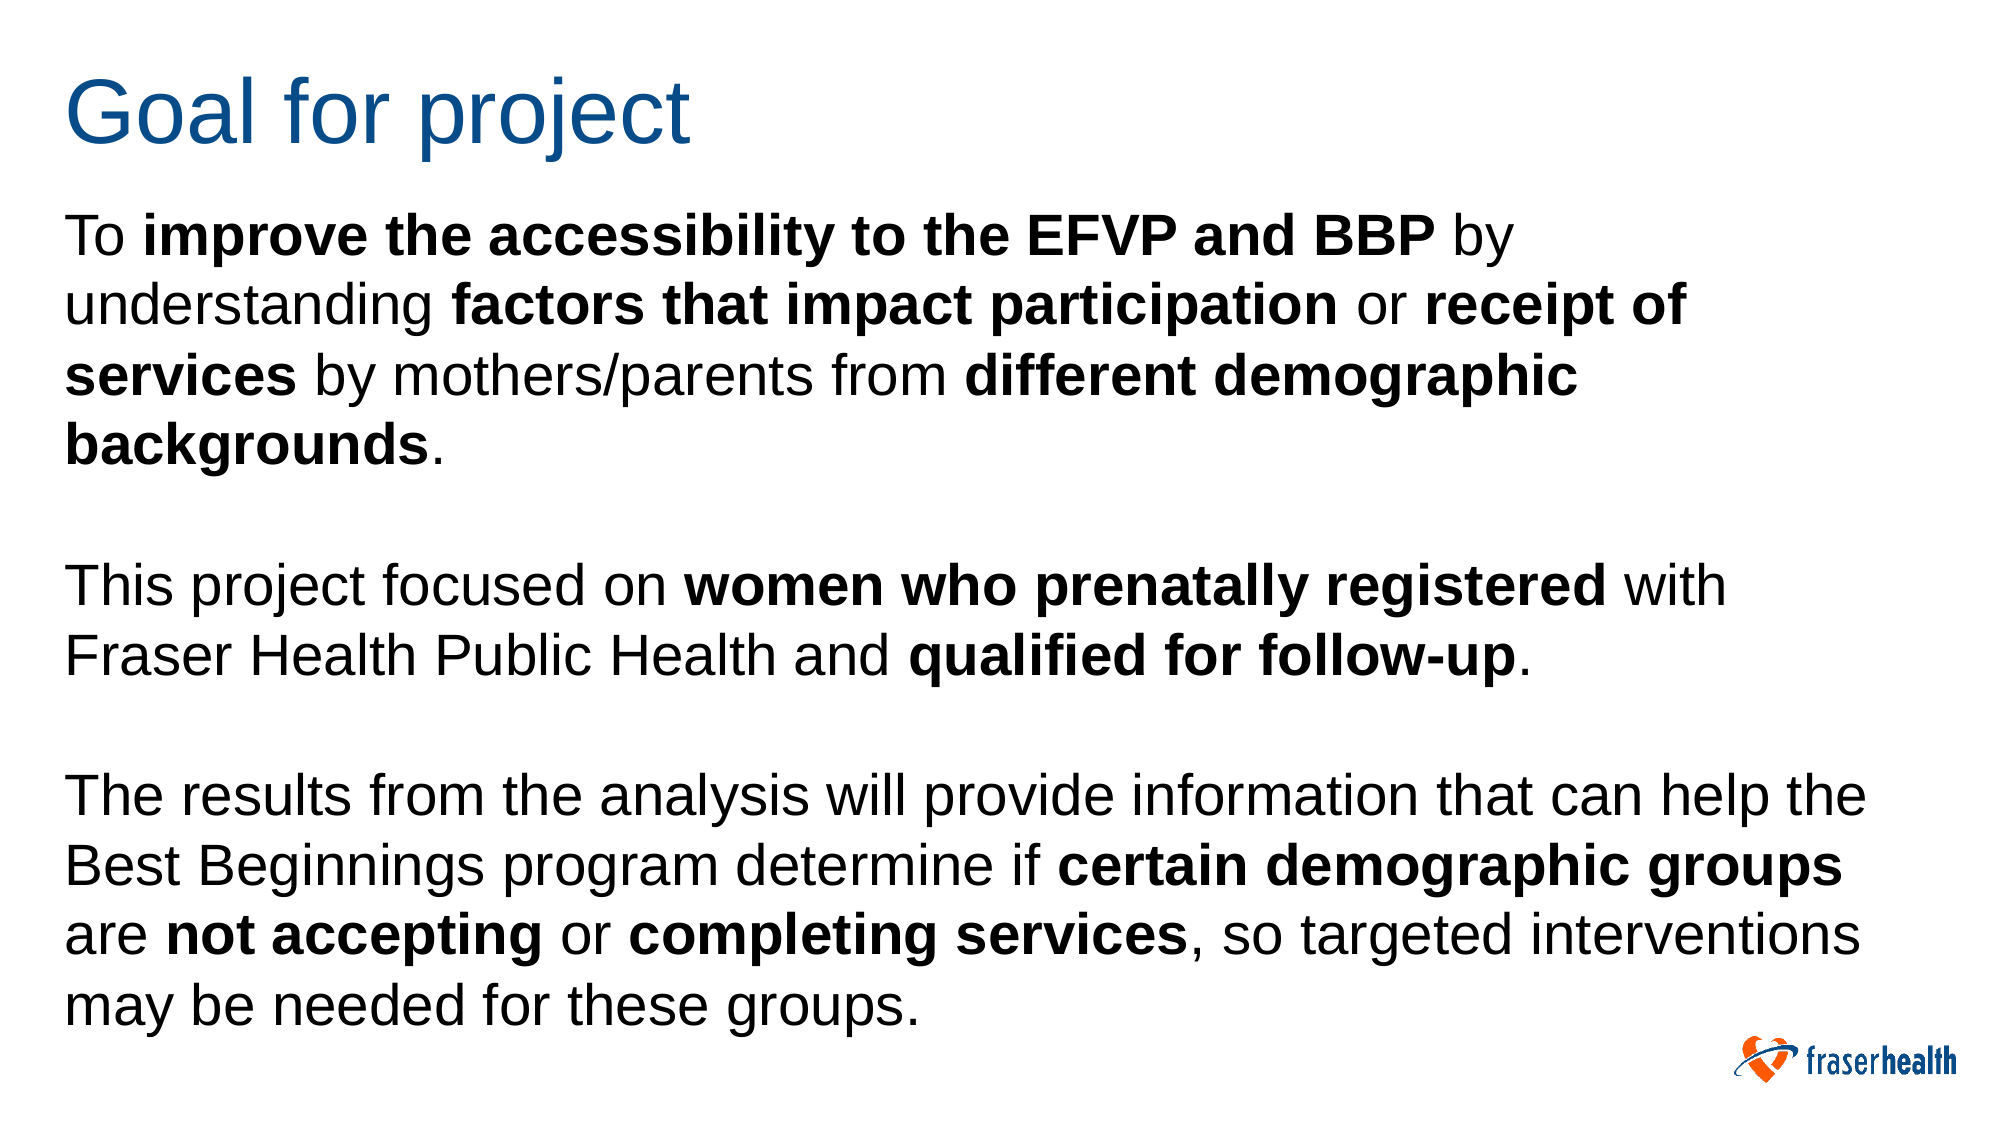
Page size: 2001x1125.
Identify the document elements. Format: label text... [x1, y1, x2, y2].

text_box To improve the accessibility to the EFVP and BBP by understanding factors that impact participation or receipt of services by mothers/parents from different demographic backgrounds. This project focused on women who prenatally registered with Fraser Health Public Health and qualified for follow-up. The results from the analysis will provide information that can help the Best Beginnings program determine if certain demographic groups are not accepting or completing services, so targeted interventions may be needed for these groups. [49, 189, 1910, 1114]
title Goal for project [49, 5, 1775, 189]
picture [1910, 1036, 1956, 1083]
